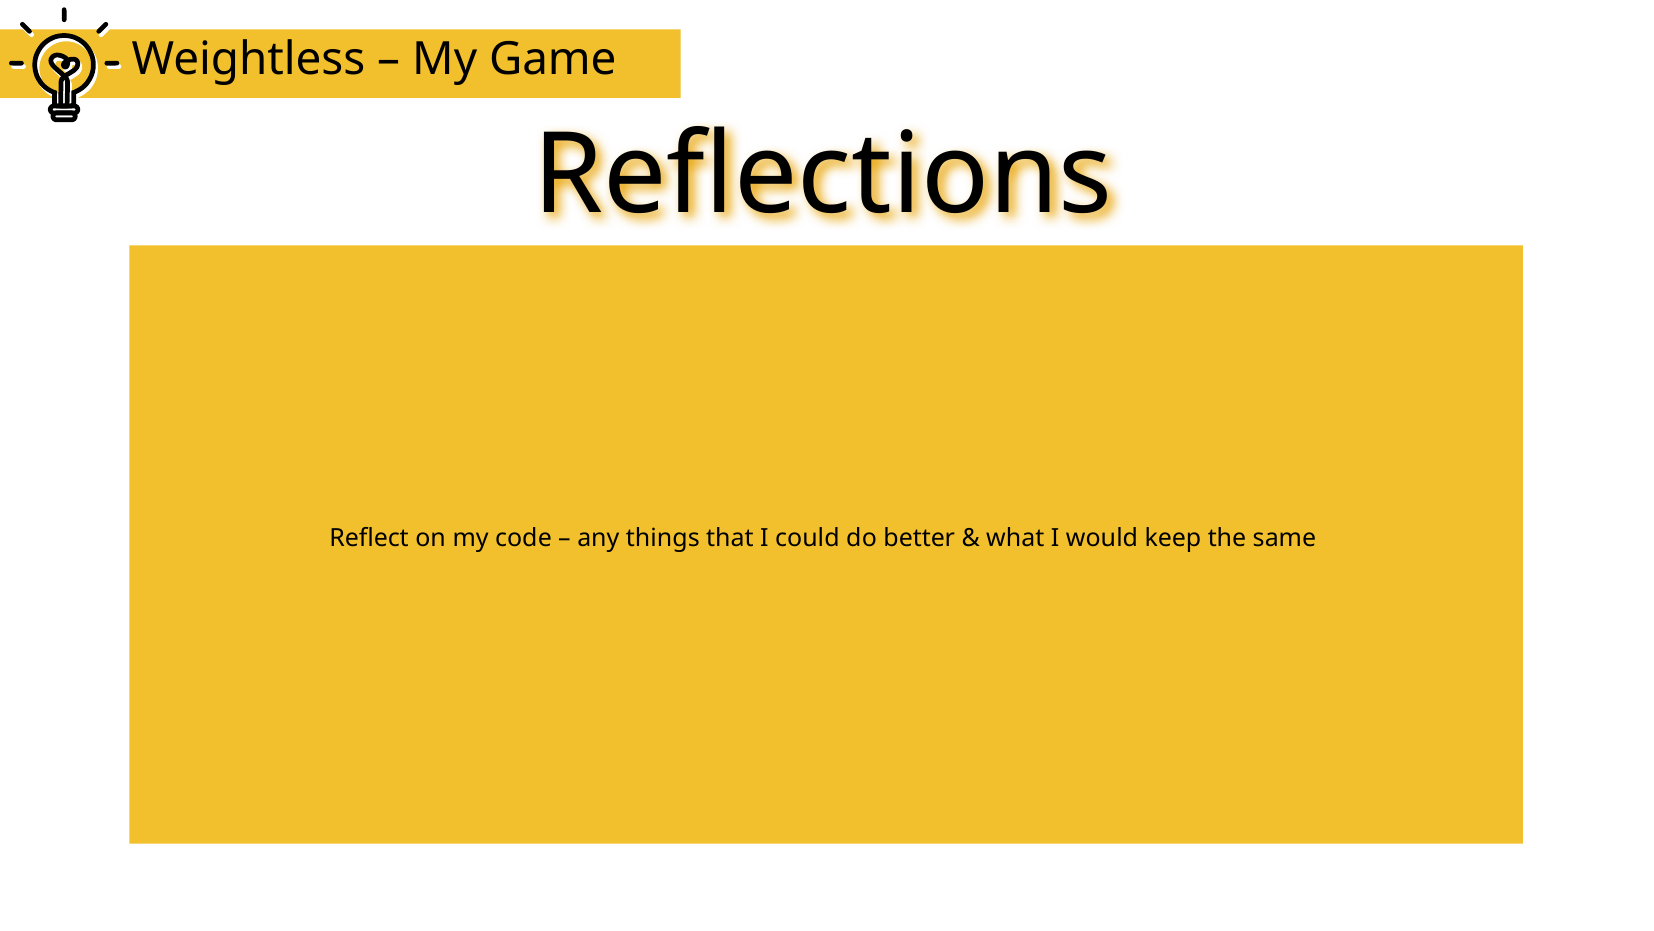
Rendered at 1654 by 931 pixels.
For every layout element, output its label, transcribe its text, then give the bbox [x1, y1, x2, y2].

title Reflections [265, 88, 1381, 248]
text_box Reflect on my code – any things that I could do better & what I would keep the same [141, 247, 1506, 827]
title Weightless – My Game [131, 3, 680, 110]
